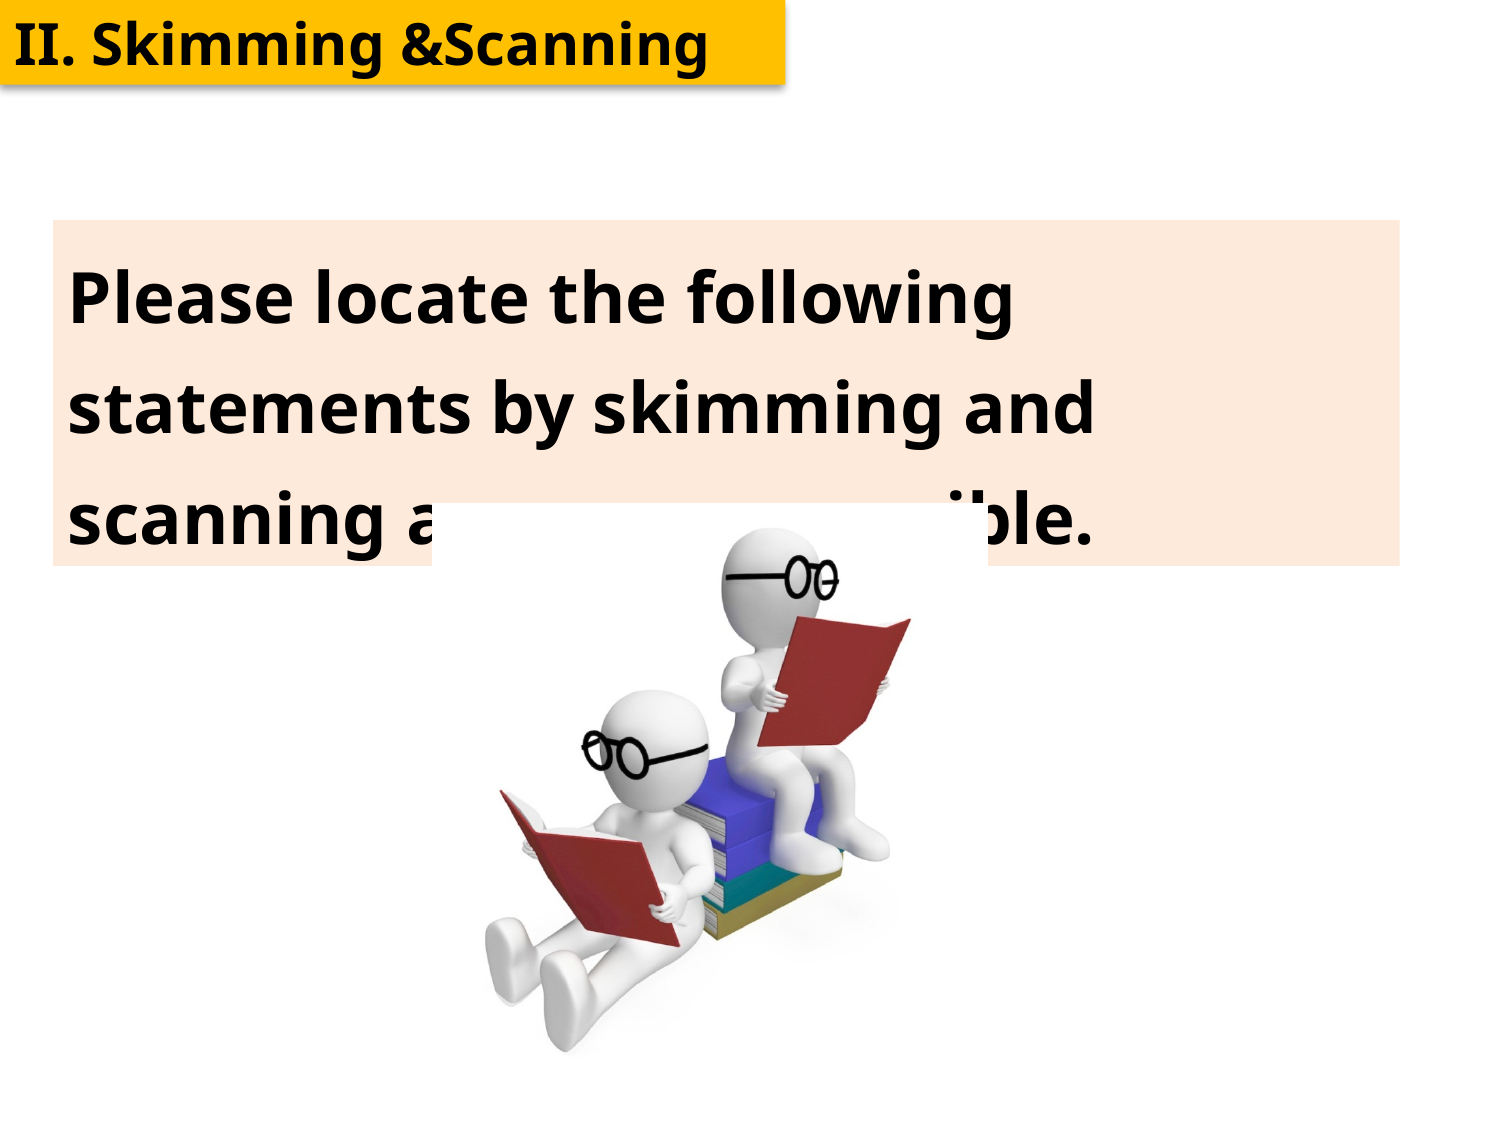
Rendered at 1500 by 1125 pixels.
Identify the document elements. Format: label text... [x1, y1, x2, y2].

text_box II. Skimming &Scanning [0, 0, 786, 85]
text_box Please locate the following statements by skimming and scanning as soon as possible. [53, 220, 1400, 566]
picture [432, 503, 988, 1059]
